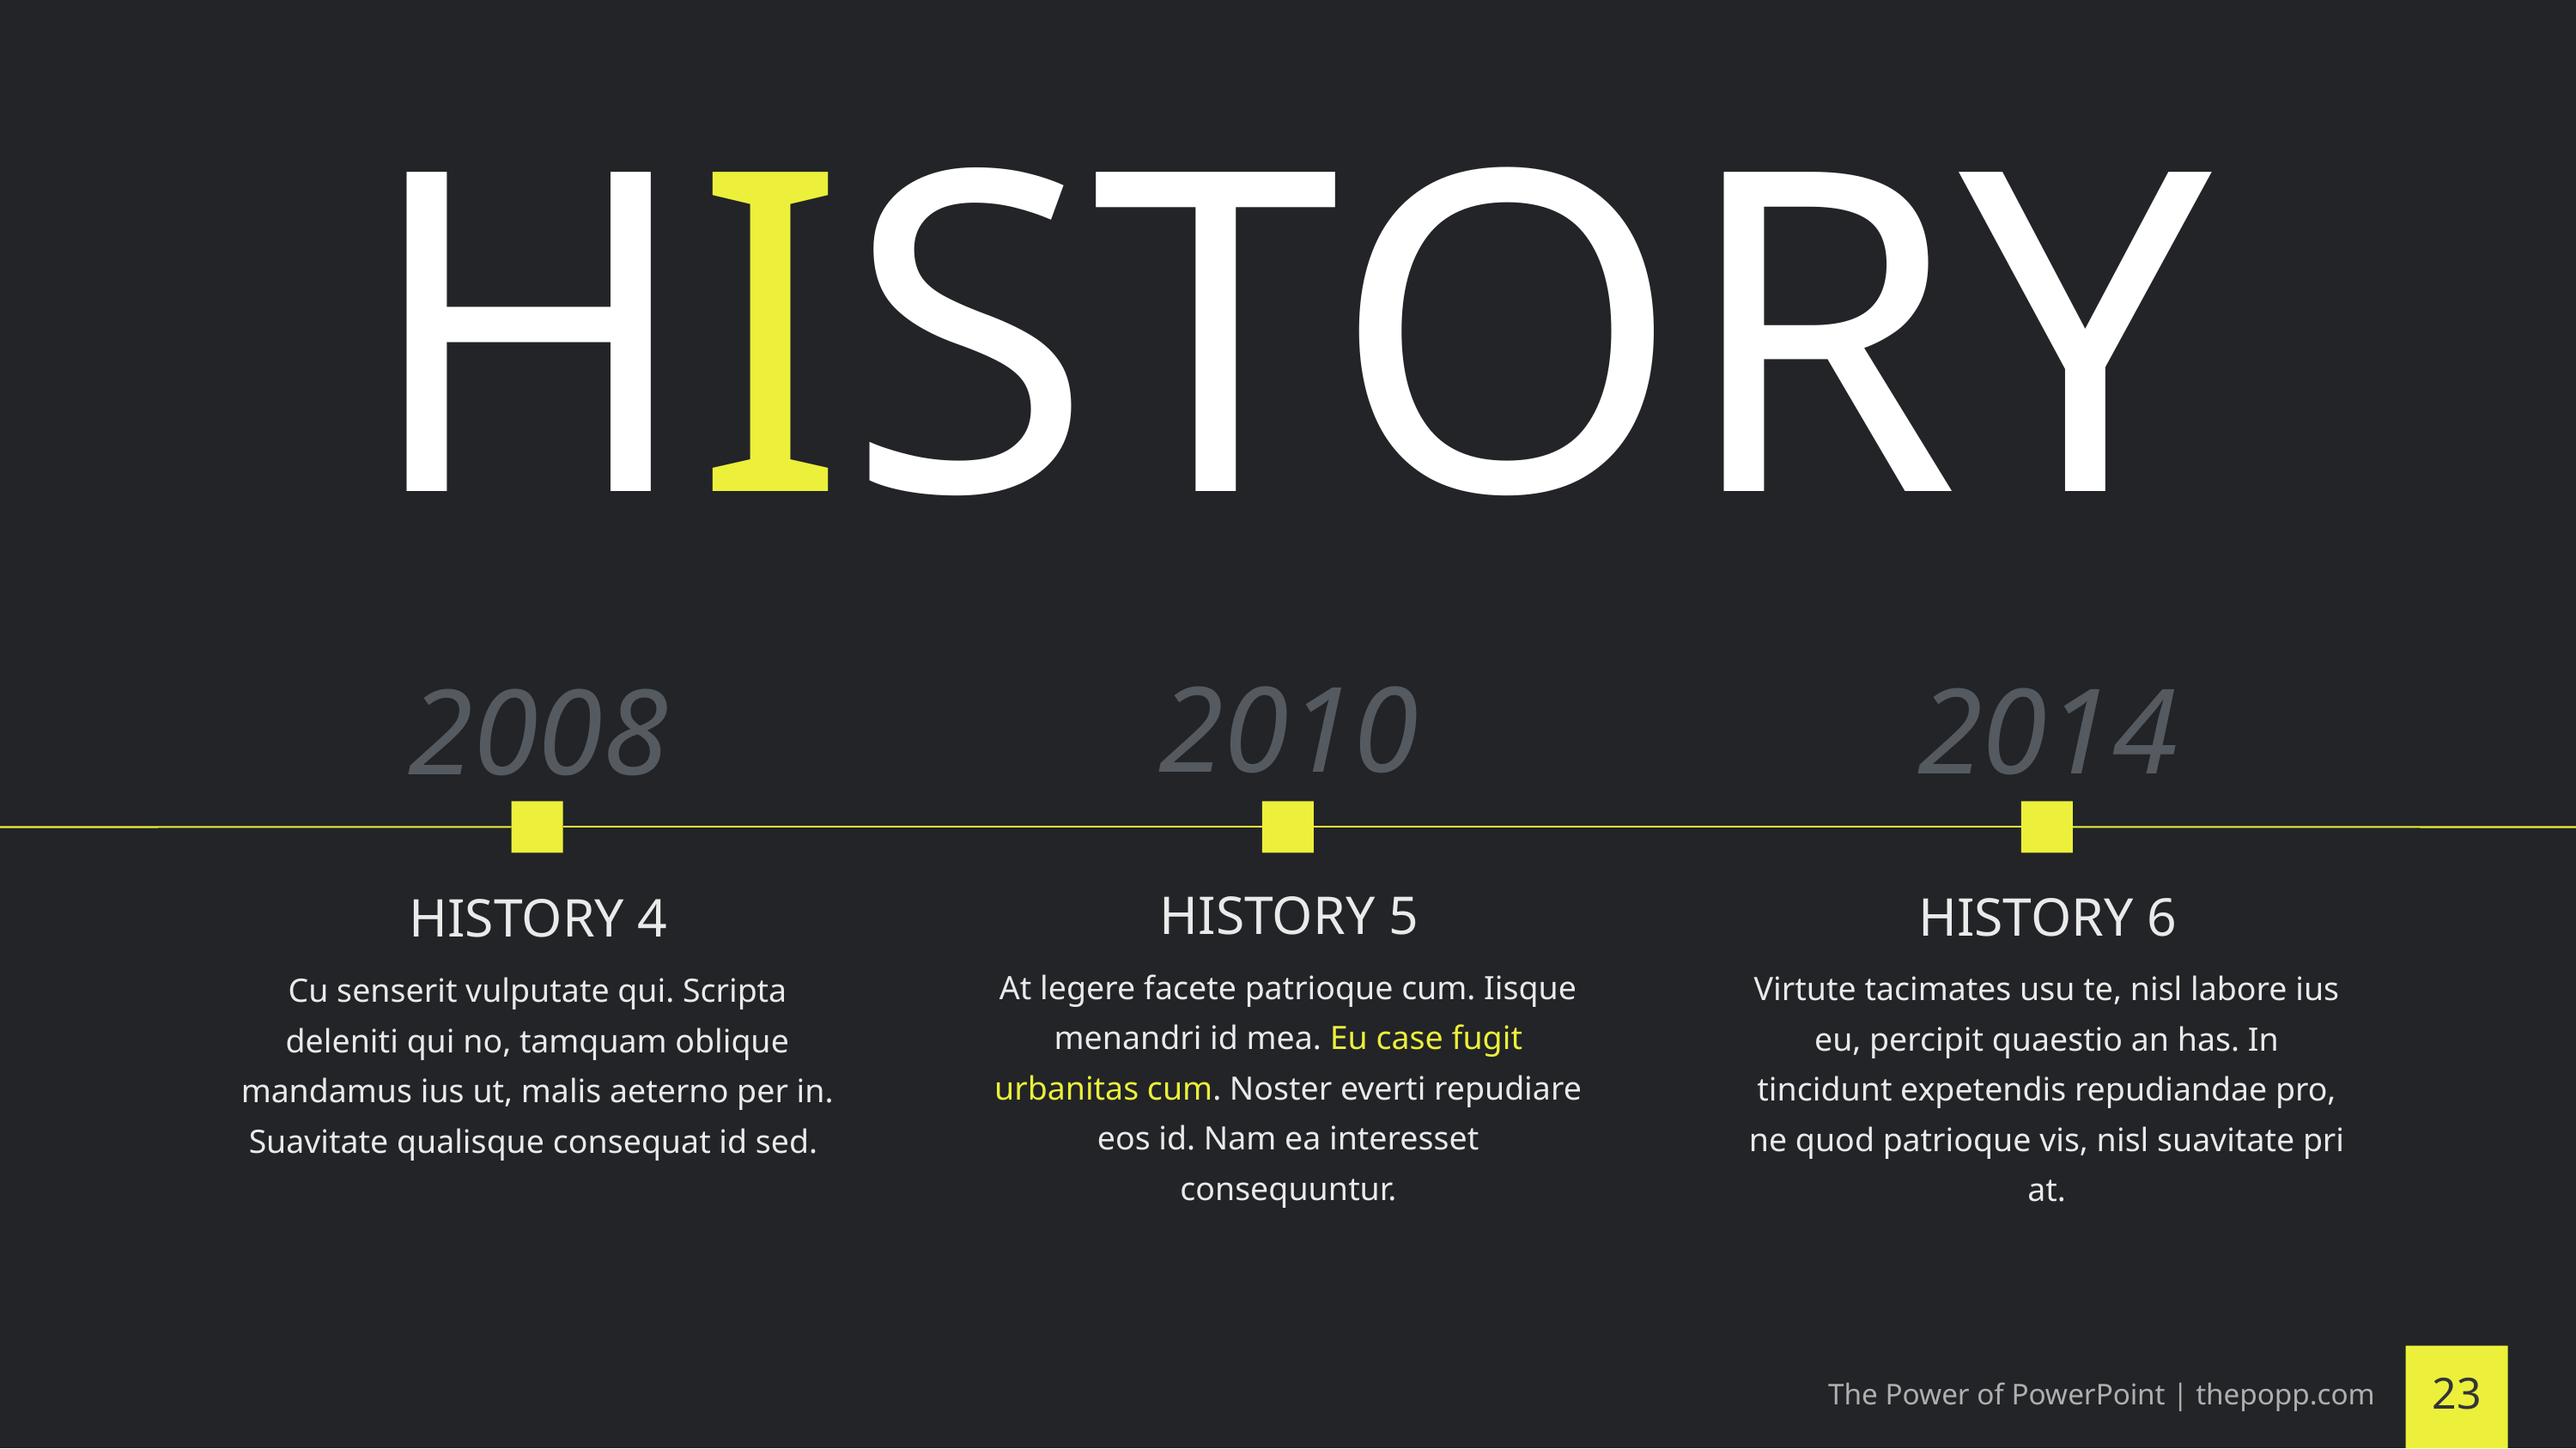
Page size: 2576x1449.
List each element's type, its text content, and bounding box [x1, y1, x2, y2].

list 2008 [180, 650, 896, 805]
list 2014 [1690, 648, 2406, 804]
list HISTORY 5 [931, 876, 1647, 952]
list 2010 [931, 646, 1647, 803]
list At legere facete patrioque cum. Iisque menandri id mea. Eu case fugit urbanitas cum. Noster everti repudiare eos id. Nam ea interesset consequuntur. [973, 949, 1604, 1248]
list Cu senserit vulputate qui. Scripta deleniti qui no, tamquam oblique mandamus ius ut, malis aeterno per in. Suavitate qualisque consequat id sed. [222, 952, 854, 1252]
footer The Power of PowerPoint | thepopp.com [1519, 1356, 2389, 1434]
list HISTORY 4 [180, 878, 896, 955]
title HISTORY [0, 45, 2576, 581]
list HISTORY 6 [1690, 876, 2406, 953]
slide_number 23 [2404, 1356, 2509, 1434]
list Virtute tacimates usu te, nisl labore ius eu, percipit quaestio an has. In tincidunt expetendis repudiandae pro, ne quod patrioque vis, nisl suavitate pri at. [1731, 950, 2362, 1250]
